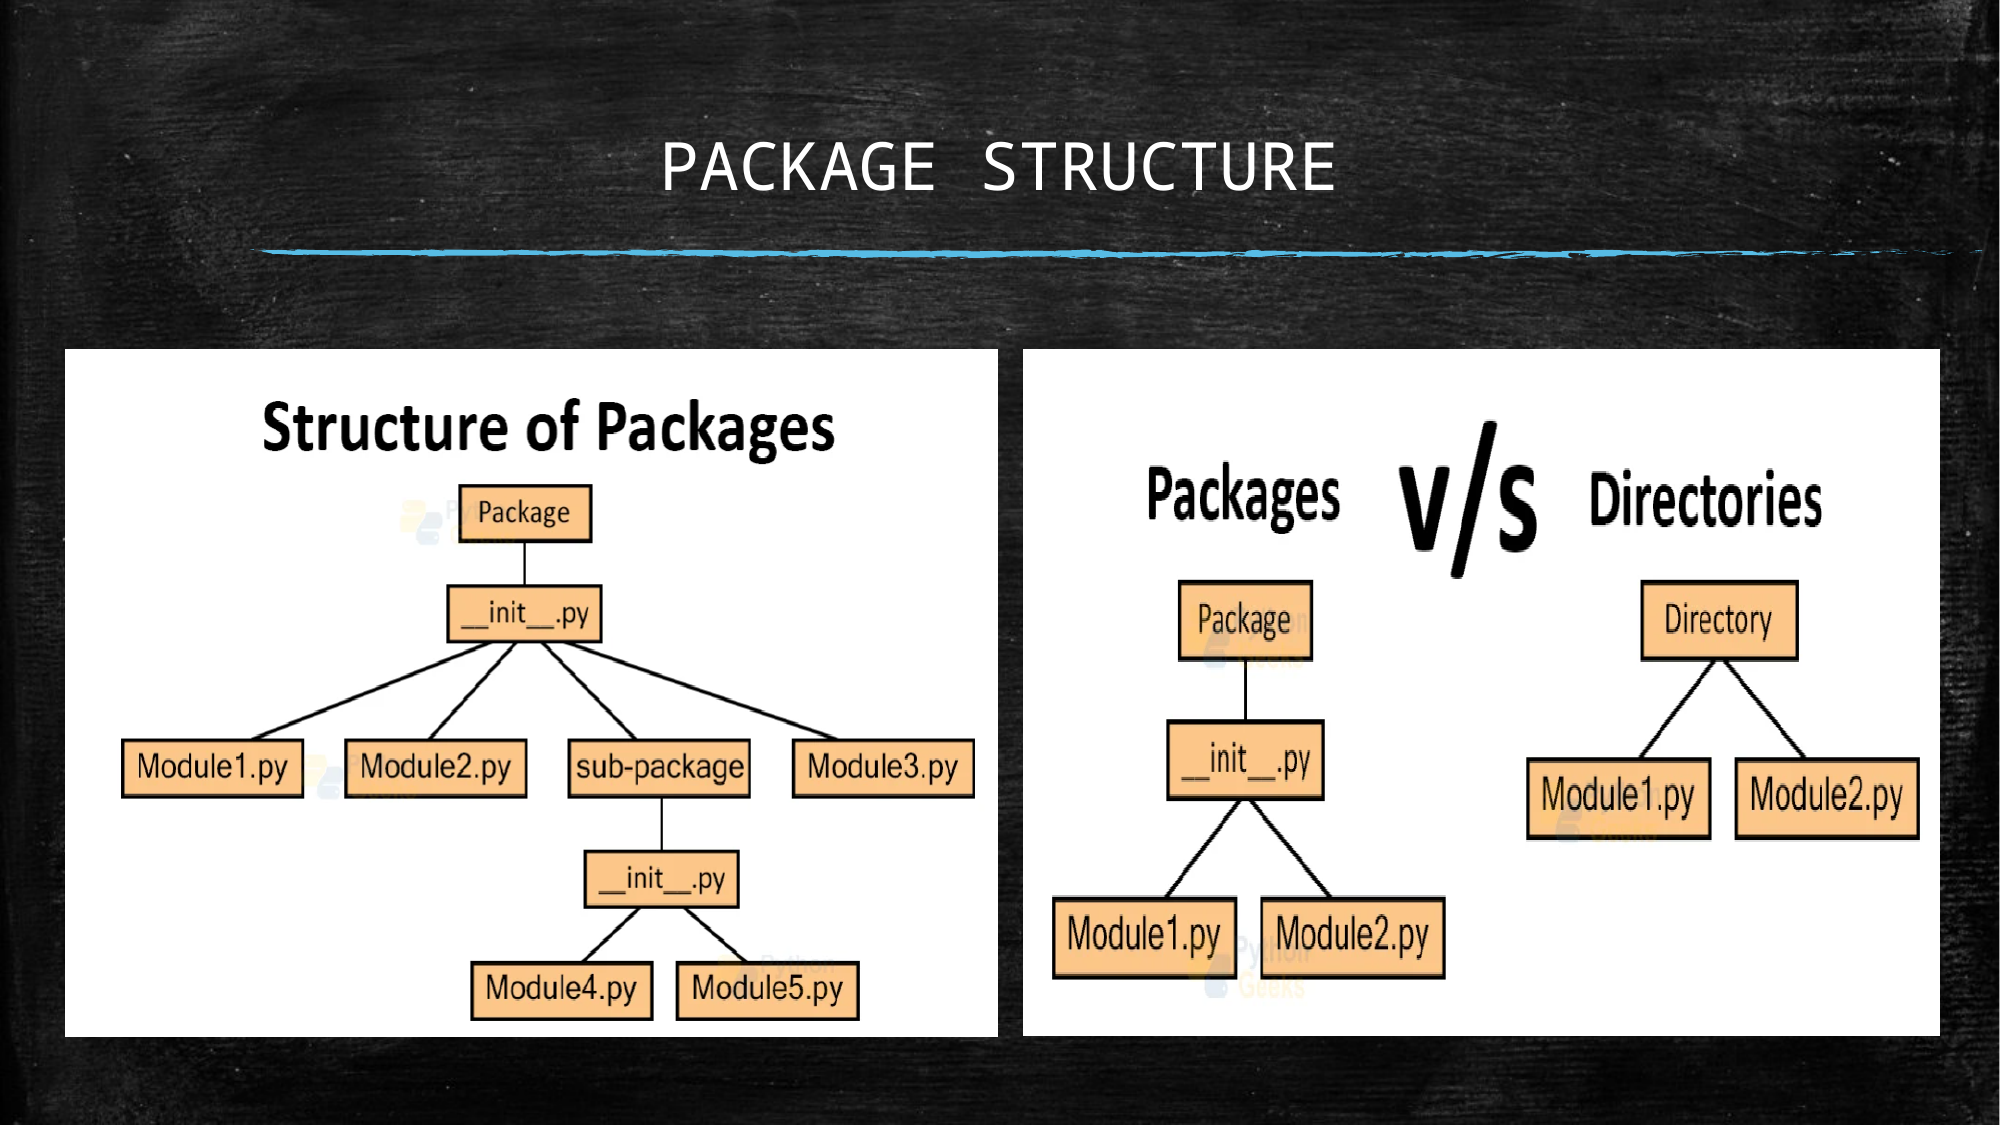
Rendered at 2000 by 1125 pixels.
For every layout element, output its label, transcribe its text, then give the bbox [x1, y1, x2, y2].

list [1023, 349, 1940, 1036]
title PACKAGE STRUCTURE [249, 45, 1750, 213]
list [65, 349, 998, 1037]
